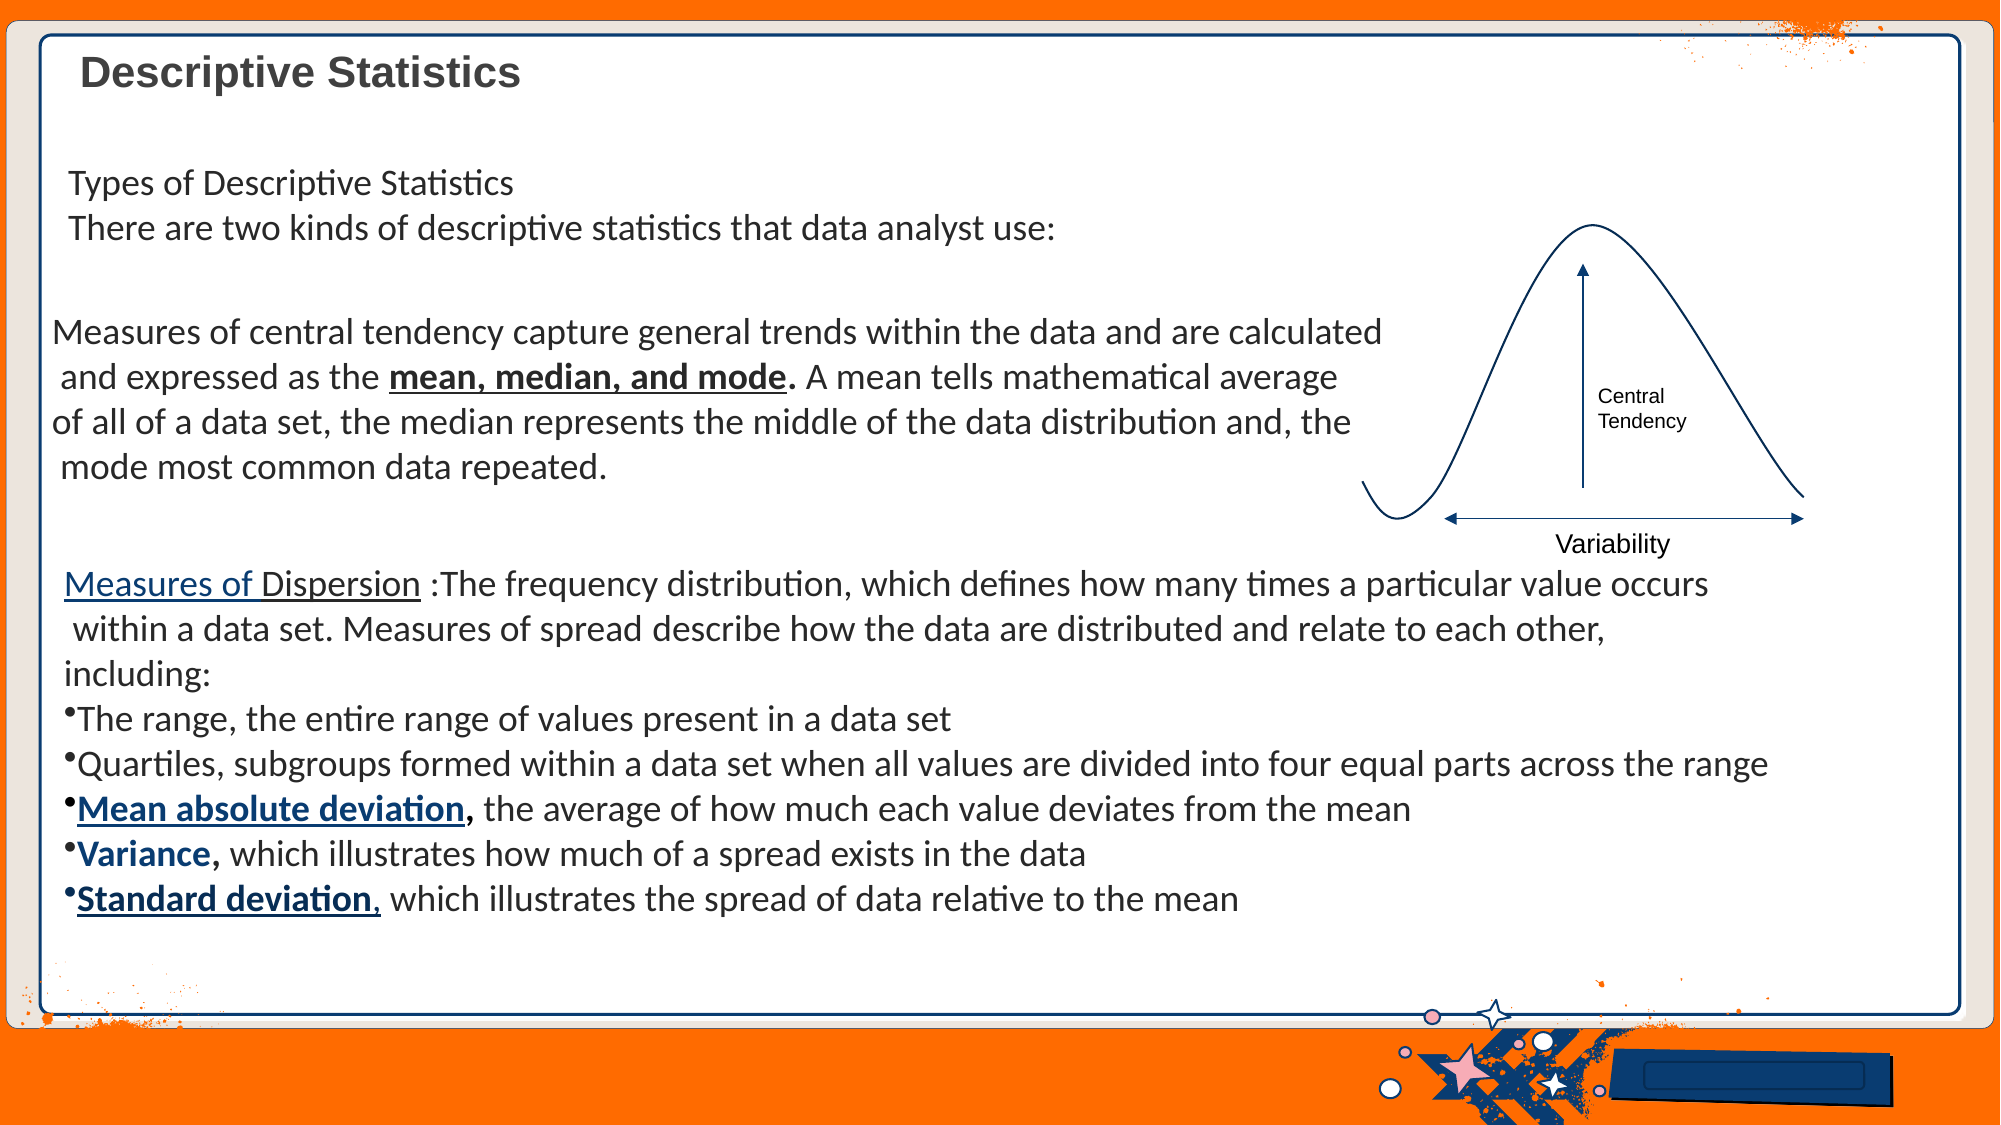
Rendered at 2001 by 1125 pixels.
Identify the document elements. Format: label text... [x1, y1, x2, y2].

list Descriptive Statistics [79, 49, 1862, 109]
text_box Variability [1540, 519, 1768, 559]
text_box Types of Descriptive Statistics There are two kinds of descriptive statistics that data analyst use: [53, 150, 1142, 301]
text_box [1361, 224, 1805, 520]
text_box Measures of central tendency capture general trends within the data and are calculated and expressed as the mean, median, and mode. A mean tells mathematical average of all of a data set, the median represents the middle of the data distribution and, the mode most common data repeated. [53, 306, 1519, 487]
text_box Central Tendency [1584, 375, 1729, 441]
text_box Measures of central tendency capture general trends within the data and are calculated and expressed as the mean, median, and mode. A mean tells mathematical average of all of a data set, the median represents the middle of the data distribution and, the mode most common data repeated. [1680, 306, 1804, 487]
text_box [1643, 1060, 1866, 1091]
text_box Measures of Dispersion :The frequency distribution, which defines how many times a particular value occurs within a data set. Measures of spread describe how the data are distributed and relate to each other, including: The range, the entire range of values present in a data set Quartiles, subgroups formed within a data set when all values are divided into four equal parts across the range Mean absolute deviation, the average of how much each value deviates from the mean Variance, which illustrates how much of a spread exists in the data Standard deviation, which illustrates the spread of data relative to the mean [65, 559, 1771, 965]
